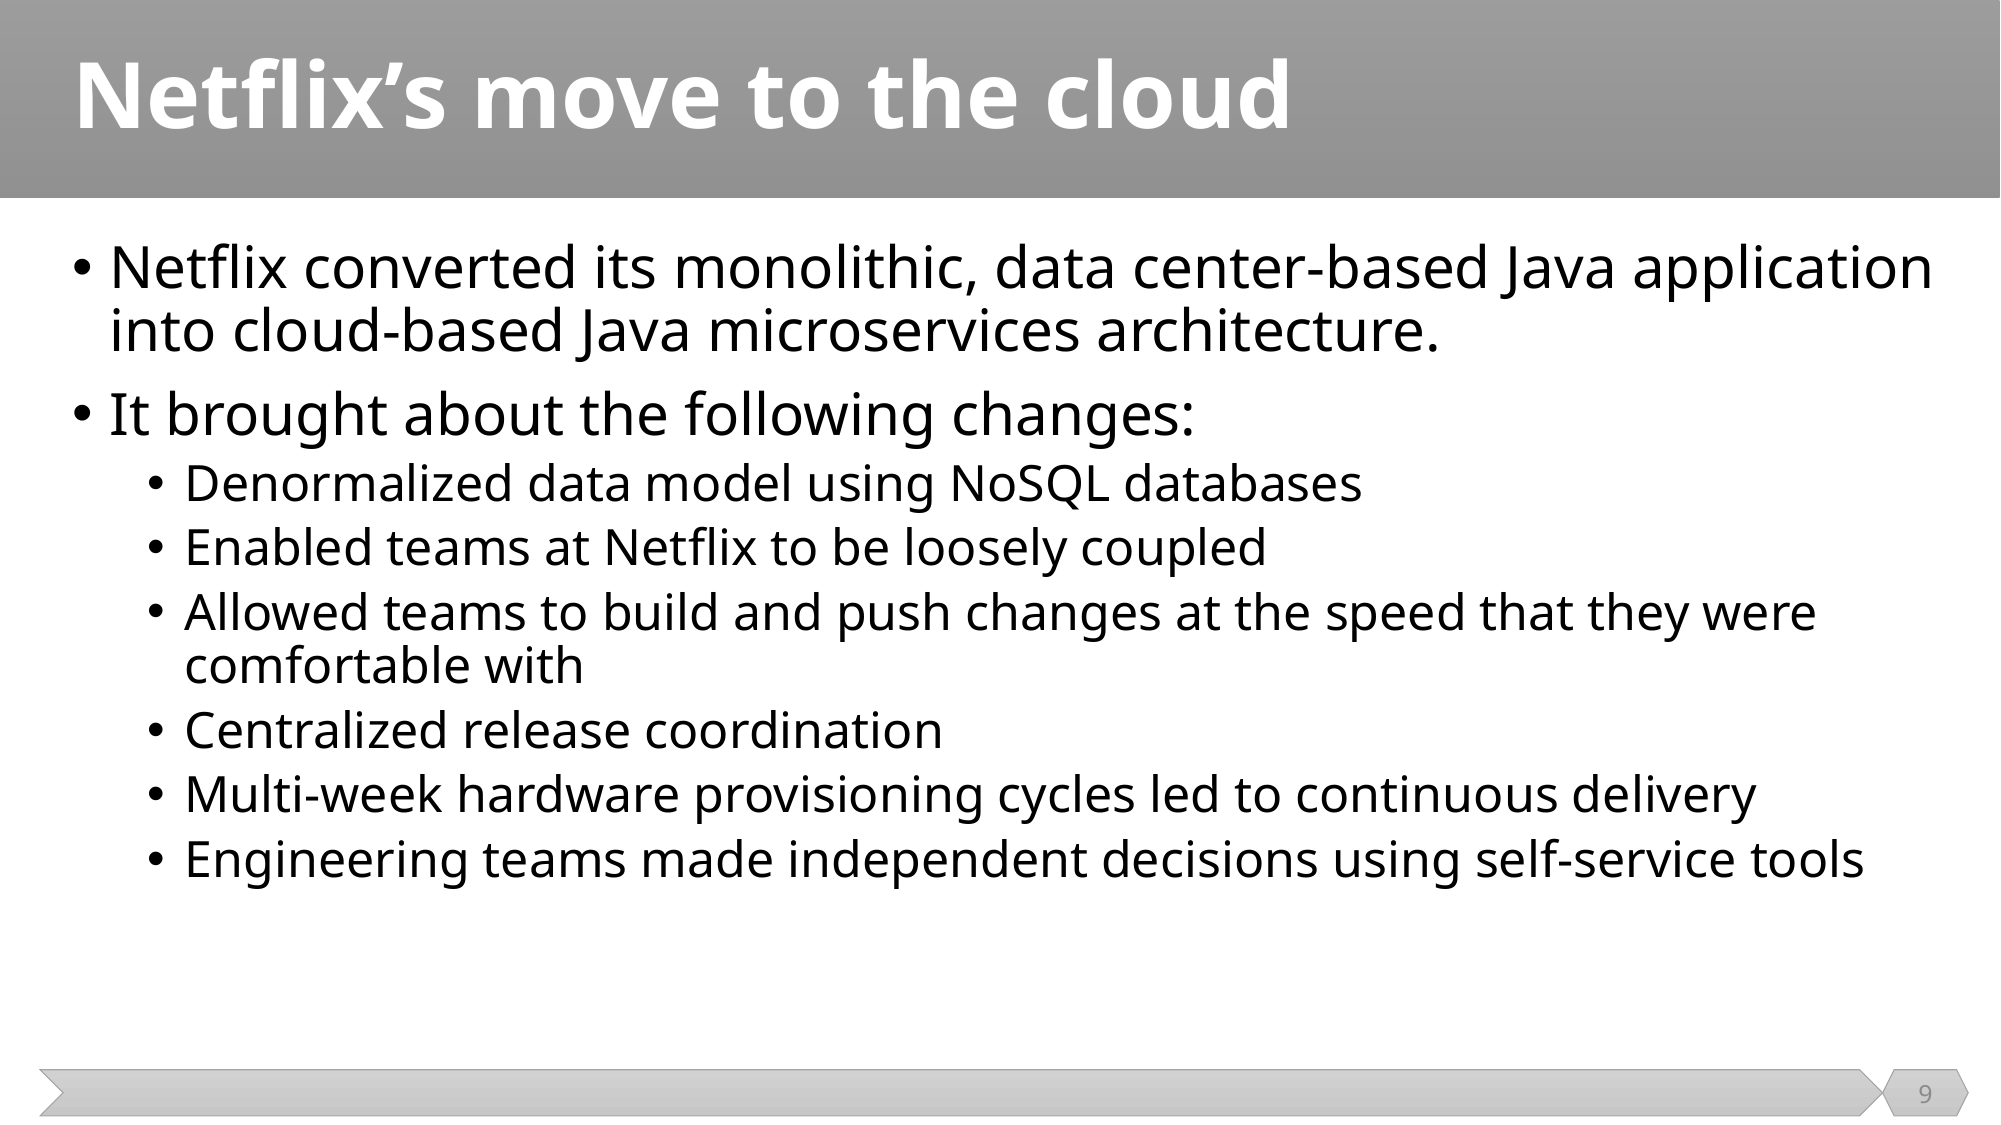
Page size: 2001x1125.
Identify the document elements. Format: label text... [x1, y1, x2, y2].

list Netflix converted its monolithic, data center-based Java application into cloud-based Java microservices architecture. It brought about the following changes: Denormalized data model using NoSQL databases Enabled teams at Netflix to be loosely coupled Allowed teams to build and push changes at the speed that they were comfortable with Centralized release coordination Multi-week hardware provisioning cycles led to continuous delivery Engineering teams made independent decisions using self-service tools [56, 230, 1969, 1010]
title Netflix’s move to the cloud [56, 0, 1969, 199]
slide_number 9 [1882, 1065, 1969, 1125]
